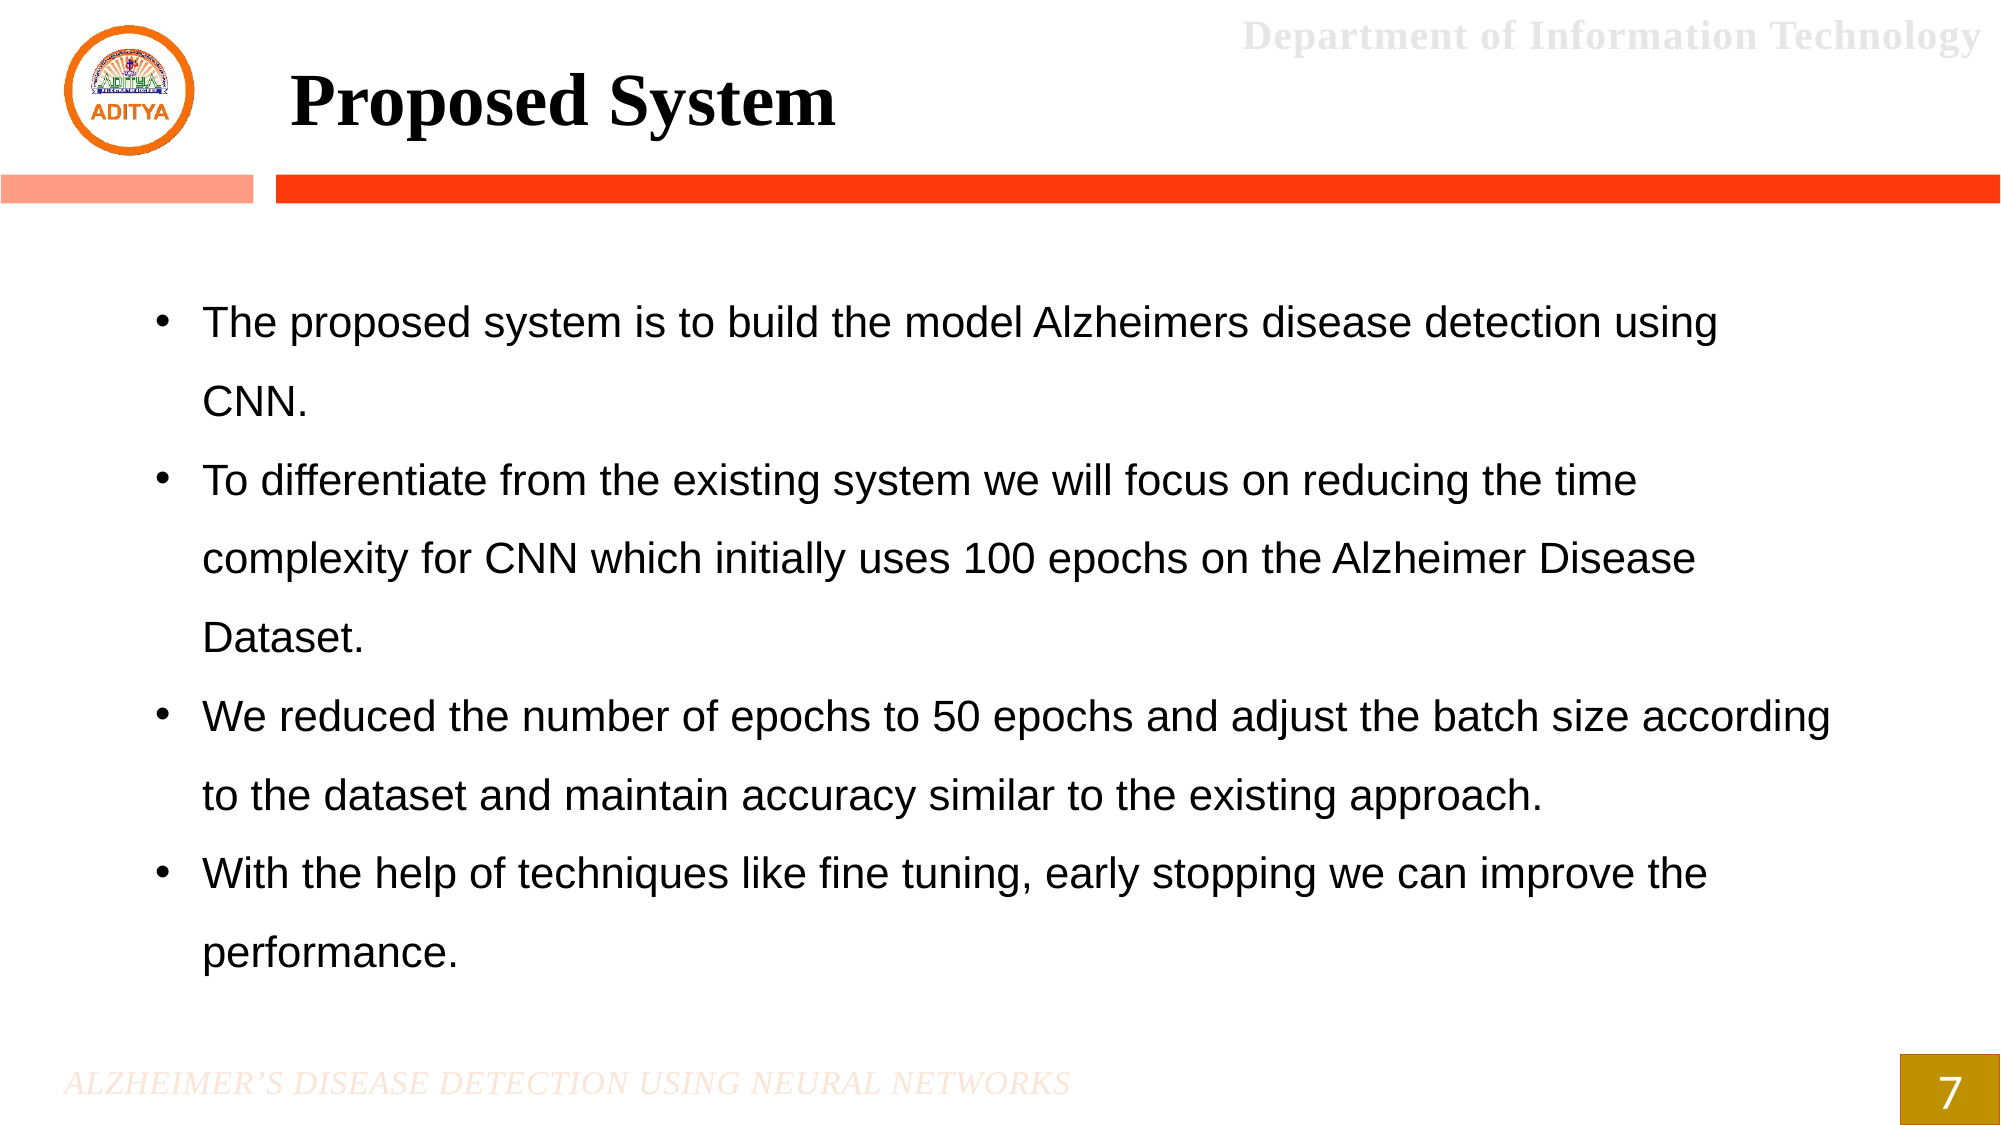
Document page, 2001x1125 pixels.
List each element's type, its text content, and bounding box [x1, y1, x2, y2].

text_box The proposed system is to build the model Alzheimers disease detection using CNN. To differentiate from the existing system we will focus on reducing the time complexity for CNN which initially uses 100 epochs on the Alzheimer Disease Dataset. We reduced the number of epochs to 50 epochs and adjust the batch size according to the dataset and maintain accuracy similar to the existing approach. With the help of techniques like fine tuning, early stopping we can improve the performance. [121, 260, 1854, 984]
slide_number 7 [1900, 1054, 2000, 1125]
picture [55, 18, 199, 162]
text_box Proposed System [276, 42, 1986, 148]
